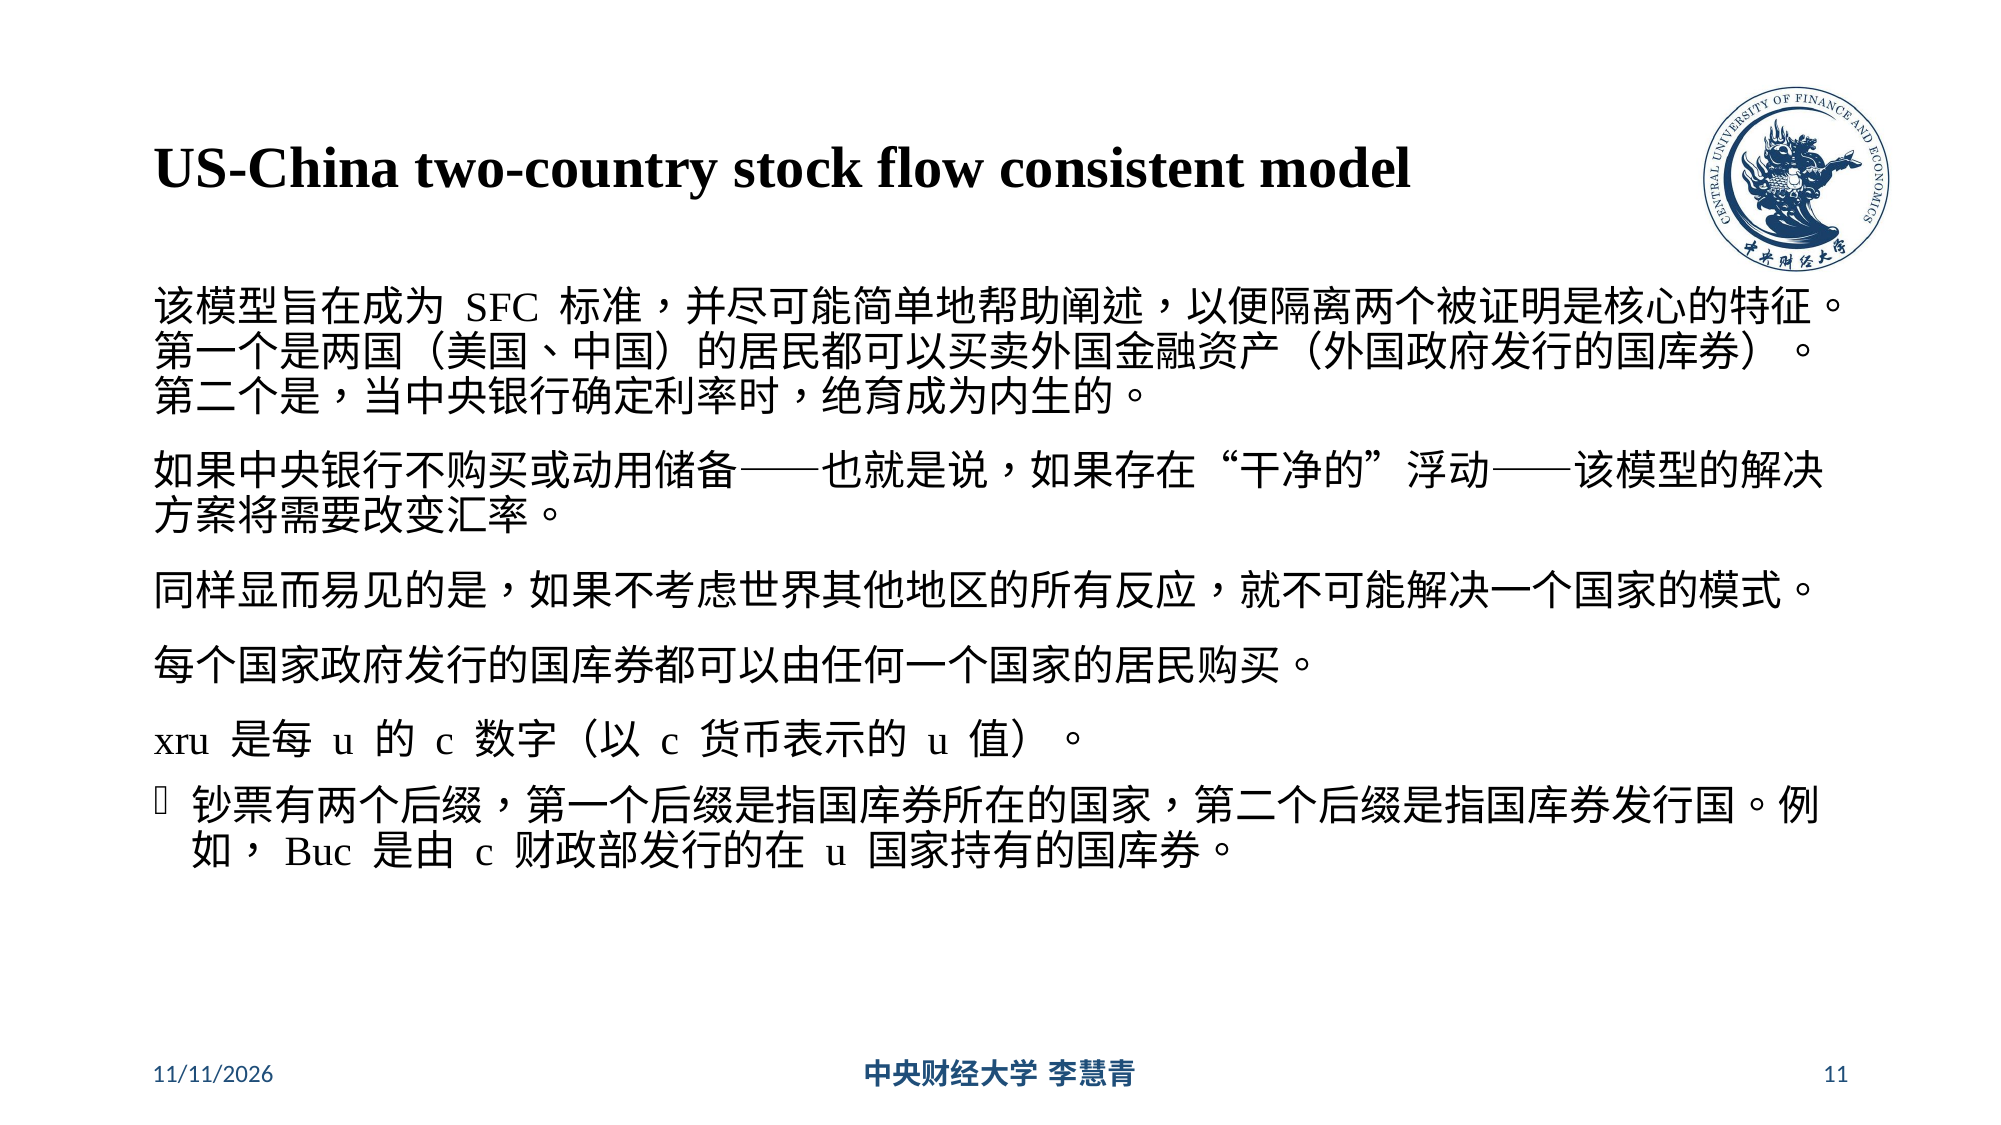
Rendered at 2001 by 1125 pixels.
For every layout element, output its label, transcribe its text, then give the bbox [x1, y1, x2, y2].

list 该模型旨在成为 SFC 标准，并尽可能简单地帮助阐述，以便隔离两个被证明是核心的特征。第一个是两国（美国、中国）的居民都可以买卖外国金融资产（外国政府发行的国库券）。第二个是，当中央银行确定利率时，绝育成为内生的。 如果中央银行不购买或动用储备——也就是说，如果存在“干净的”浮动——该模型的解决方案将需要改变汇率。 同样显而易见的是，如果不考虑世界其他地区的所有反应，就不可能解决一个国家的模式。 每个国家政府发行的国库券都可以由任何一个国家的居民购买。 xru 是每 u 的 c 数字（以 c 货币表示的 u 值）。 钞票有两个后缀，第一个后缀是指国库券所在的国家，第二个后缀是指国库券发行国。例如，Buc 是由 c 财政部发行的在 u 国家持有的国库券。 [138, 277, 1864, 992]
footer 中央财经大学 李慧青 [662, 1042, 1338, 1103]
title US-China two-country stock flow consistent model [138, 60, 1864, 277]
slide_number 11 [1413, 1042, 1864, 1103]
picture [1615, 52, 1980, 307]
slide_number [137, 1042, 588, 1103]
